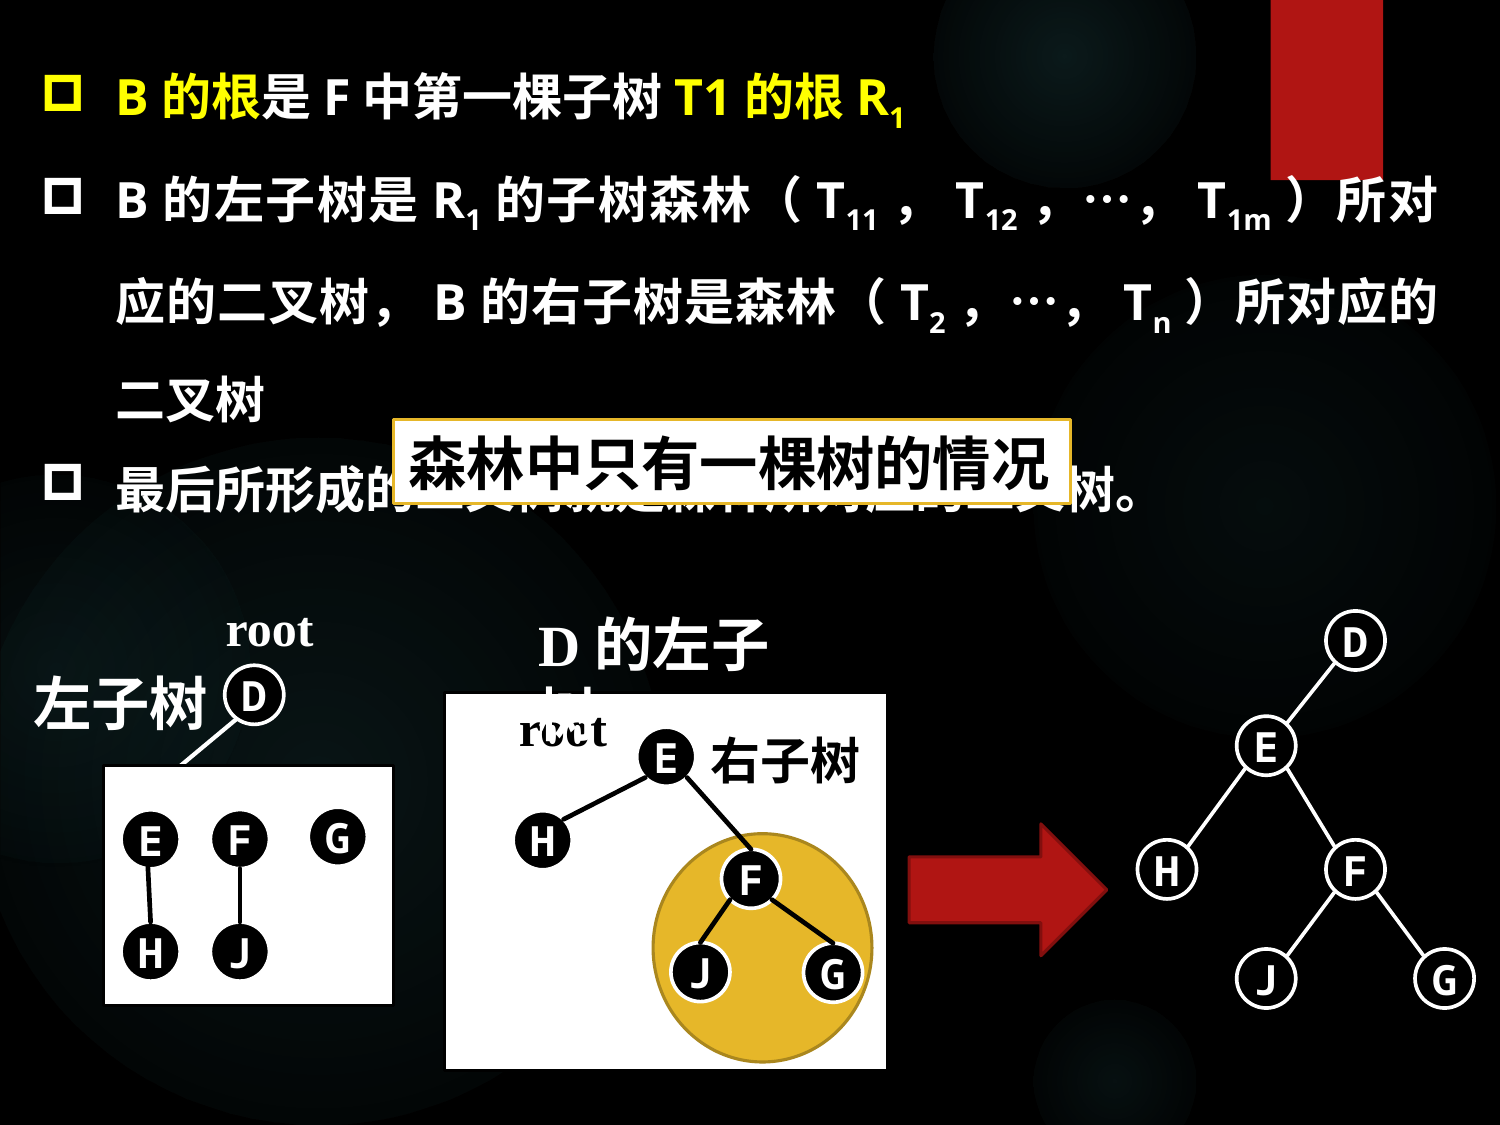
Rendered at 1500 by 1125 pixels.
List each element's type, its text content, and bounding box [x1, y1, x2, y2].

text_box B的根是F中第一棵子树T1的根R1 B的左子树是R1的子树森林（T11，T12，…，T1m）所对应的二叉树，B的右子树是森林（T2，…，Tn）所对应的二叉树 最后所形成的二叉树就是森林所对应的二叉树。 [25, 24, 1454, 527]
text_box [444, 600, 964, 1072]
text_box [908, 610, 1475, 1009]
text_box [18, 589, 394, 1007]
text_box 森林中只有一棵树的情况 [392, 418, 1072, 505]
